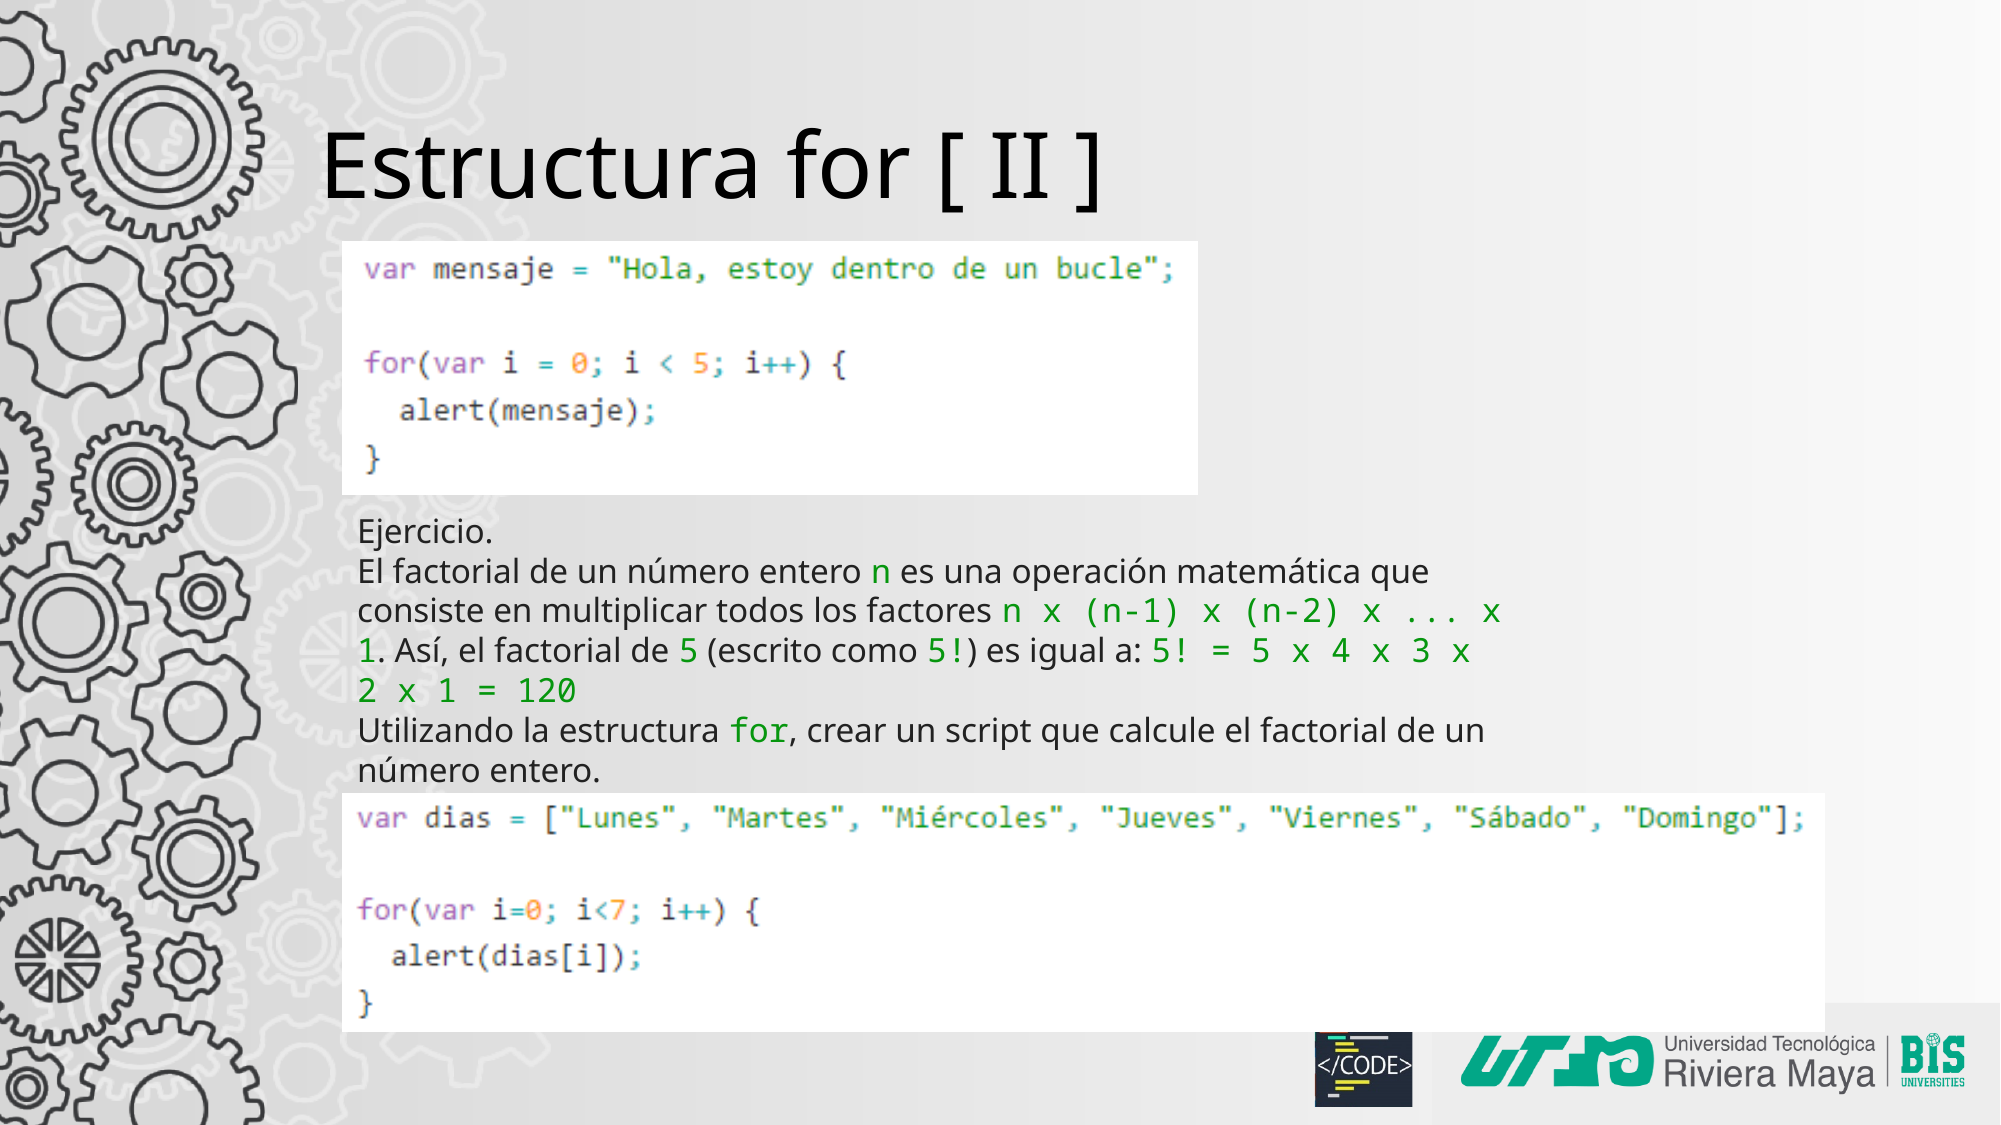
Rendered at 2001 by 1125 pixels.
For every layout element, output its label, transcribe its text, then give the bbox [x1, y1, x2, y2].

text_box Ejercicio. El factorial de un número entero n es una operación matemática que consiste en multiplicar todos los factores n x (n-1) x (n-2) x ... x 1. Así, el factorial de 5 (escrito como 5!) es igual a: 5! = 5 x 4 x 3 x 2 x 1 = 120 Utilizando la estructura for, crear un script que calcule el factorial de un número entero. [341, 502, 1524, 793]
picture [0, 12, 298, 1125]
picture [341, 793, 1966, 1107]
title Estructura for [ II ] [304, 59, 1863, 278]
picture [342, 241, 1199, 495]
